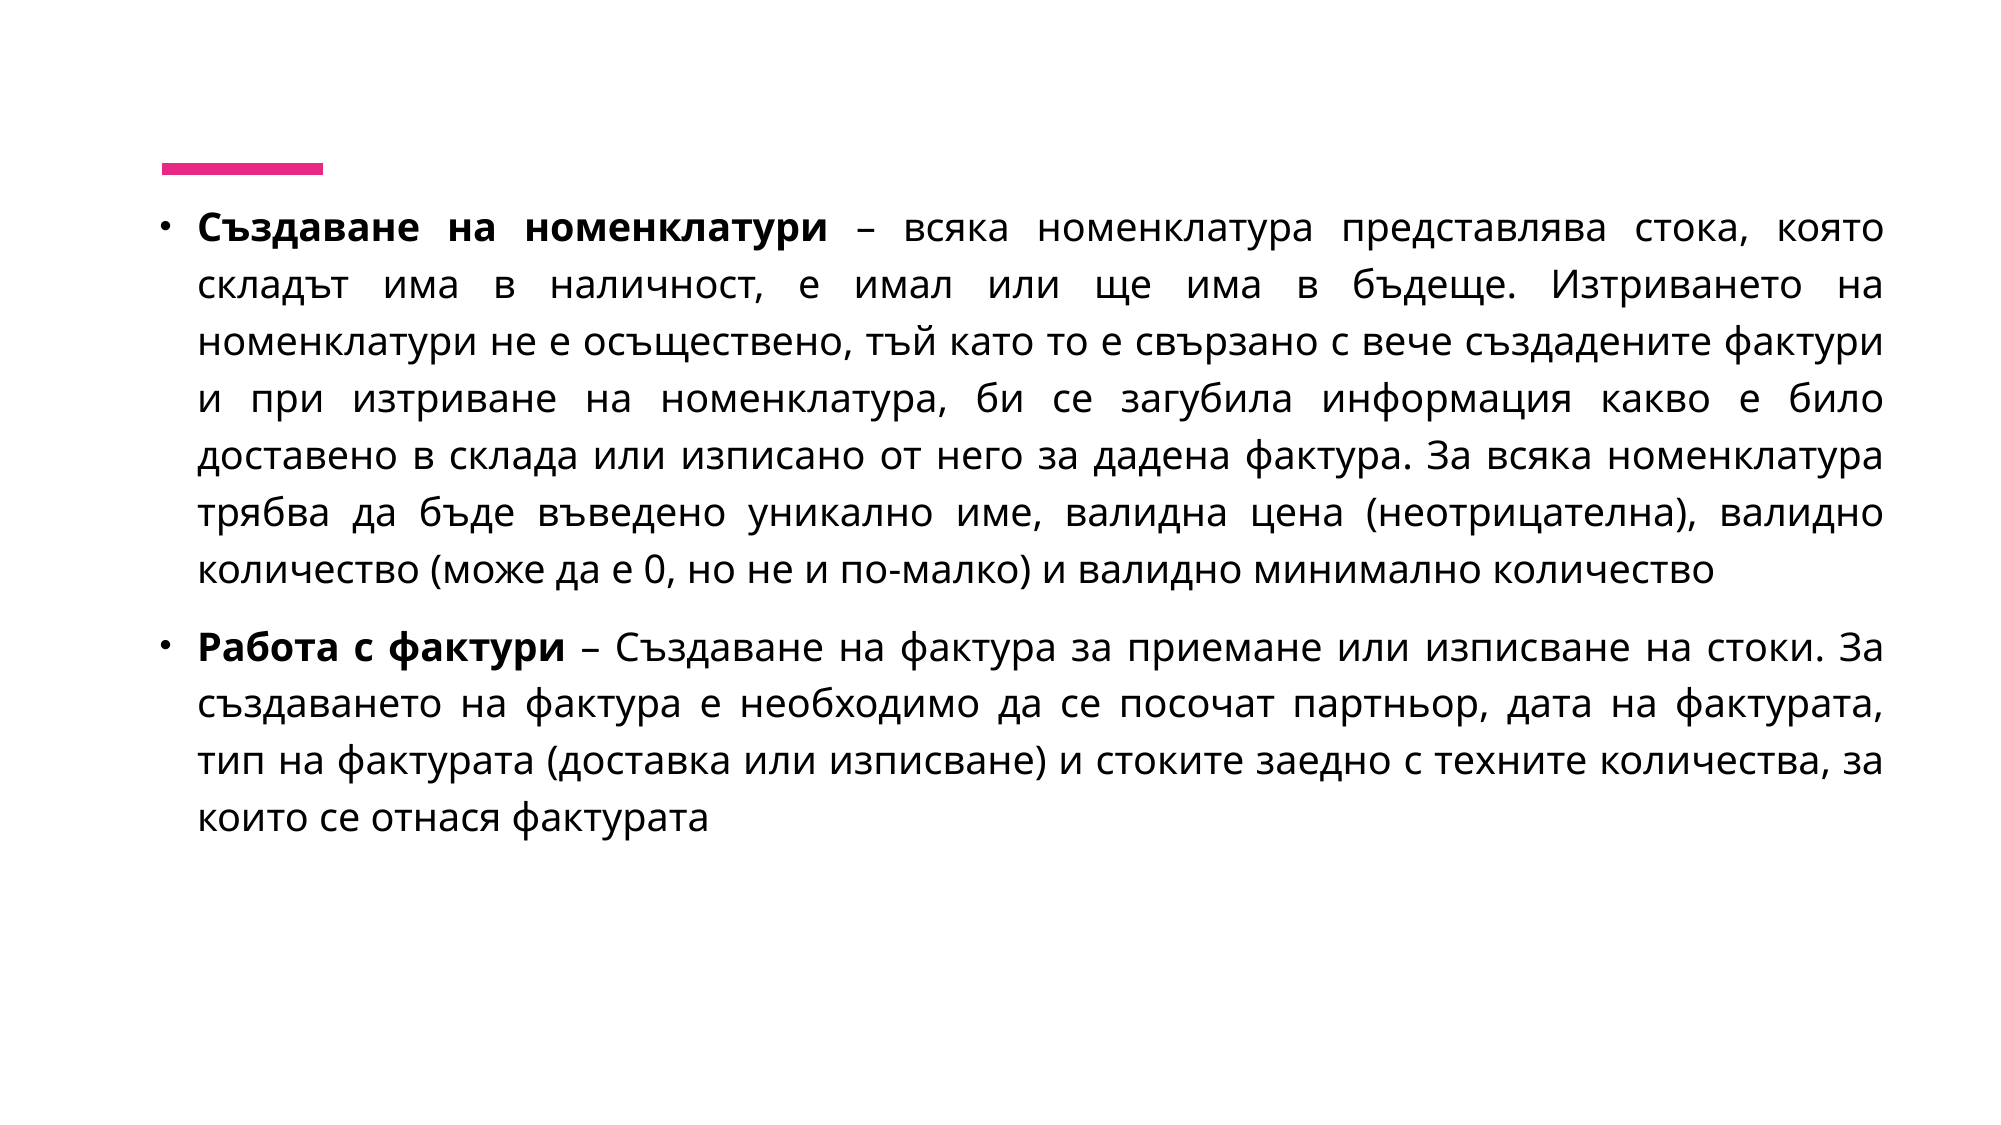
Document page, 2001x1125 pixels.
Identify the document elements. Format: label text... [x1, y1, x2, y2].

list Създаване на номенклатури – всяка номенклатура представлява стока, която складът има в наличност, е имал или ще има в бъдеще. Изтриването на номенклатури не е осъществено, тъй като то е свързано с вече създадените фактури и при изтриване на номенклатура, би се загубила информация какво е било доставено в склада или изписано от него за дадена фактура. За всяка номенклатура трябва да бъде въведено уникално име, валидна цена (неотрицателна), валидно количество (може да е 0, но не и по-малко) и валидно минимално количество Работа с фактури – Създаване на фактура за приемане или изписване на стоки. За създаването на фактура е необходимо да се посочат партньор, дата на фактурата, тип на фактурата (доставка или изписване) и стоките заедно с техните количества, за които се отнася фактурата [144, 185, 1902, 989]
